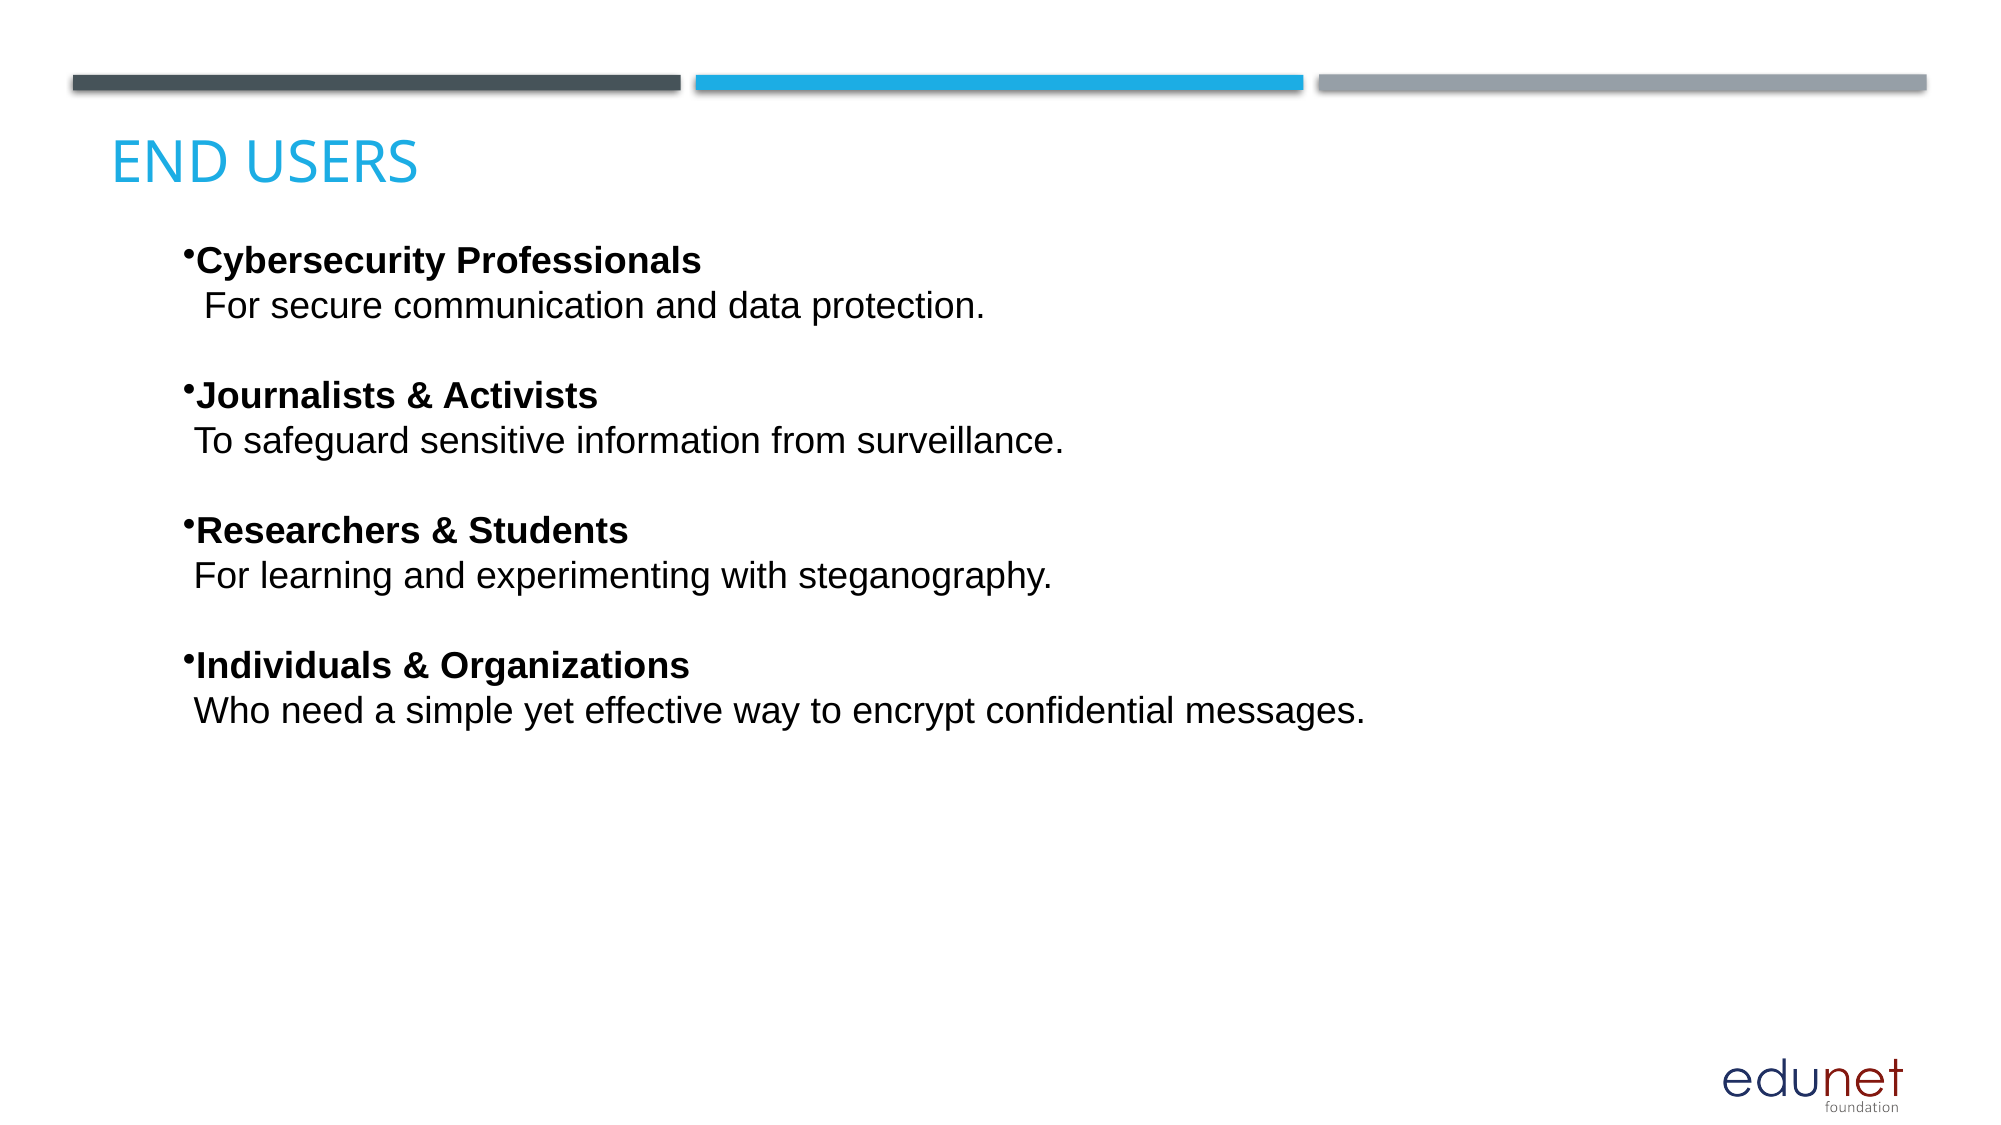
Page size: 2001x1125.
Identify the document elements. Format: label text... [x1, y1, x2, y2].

list Cybersecurity Professionals For secure communication and data protection. Journalists & Activists To safeguard sensitive information from surveillance. Researchers & Students For learning and experimenting with steganography. Individuals & Organizations Who need a simple yet effective way to encrypt confidential messages. [168, 157, 1408, 811]
title End users [95, 115, 1905, 203]
picture [1719, 1056, 1905, 1116]
